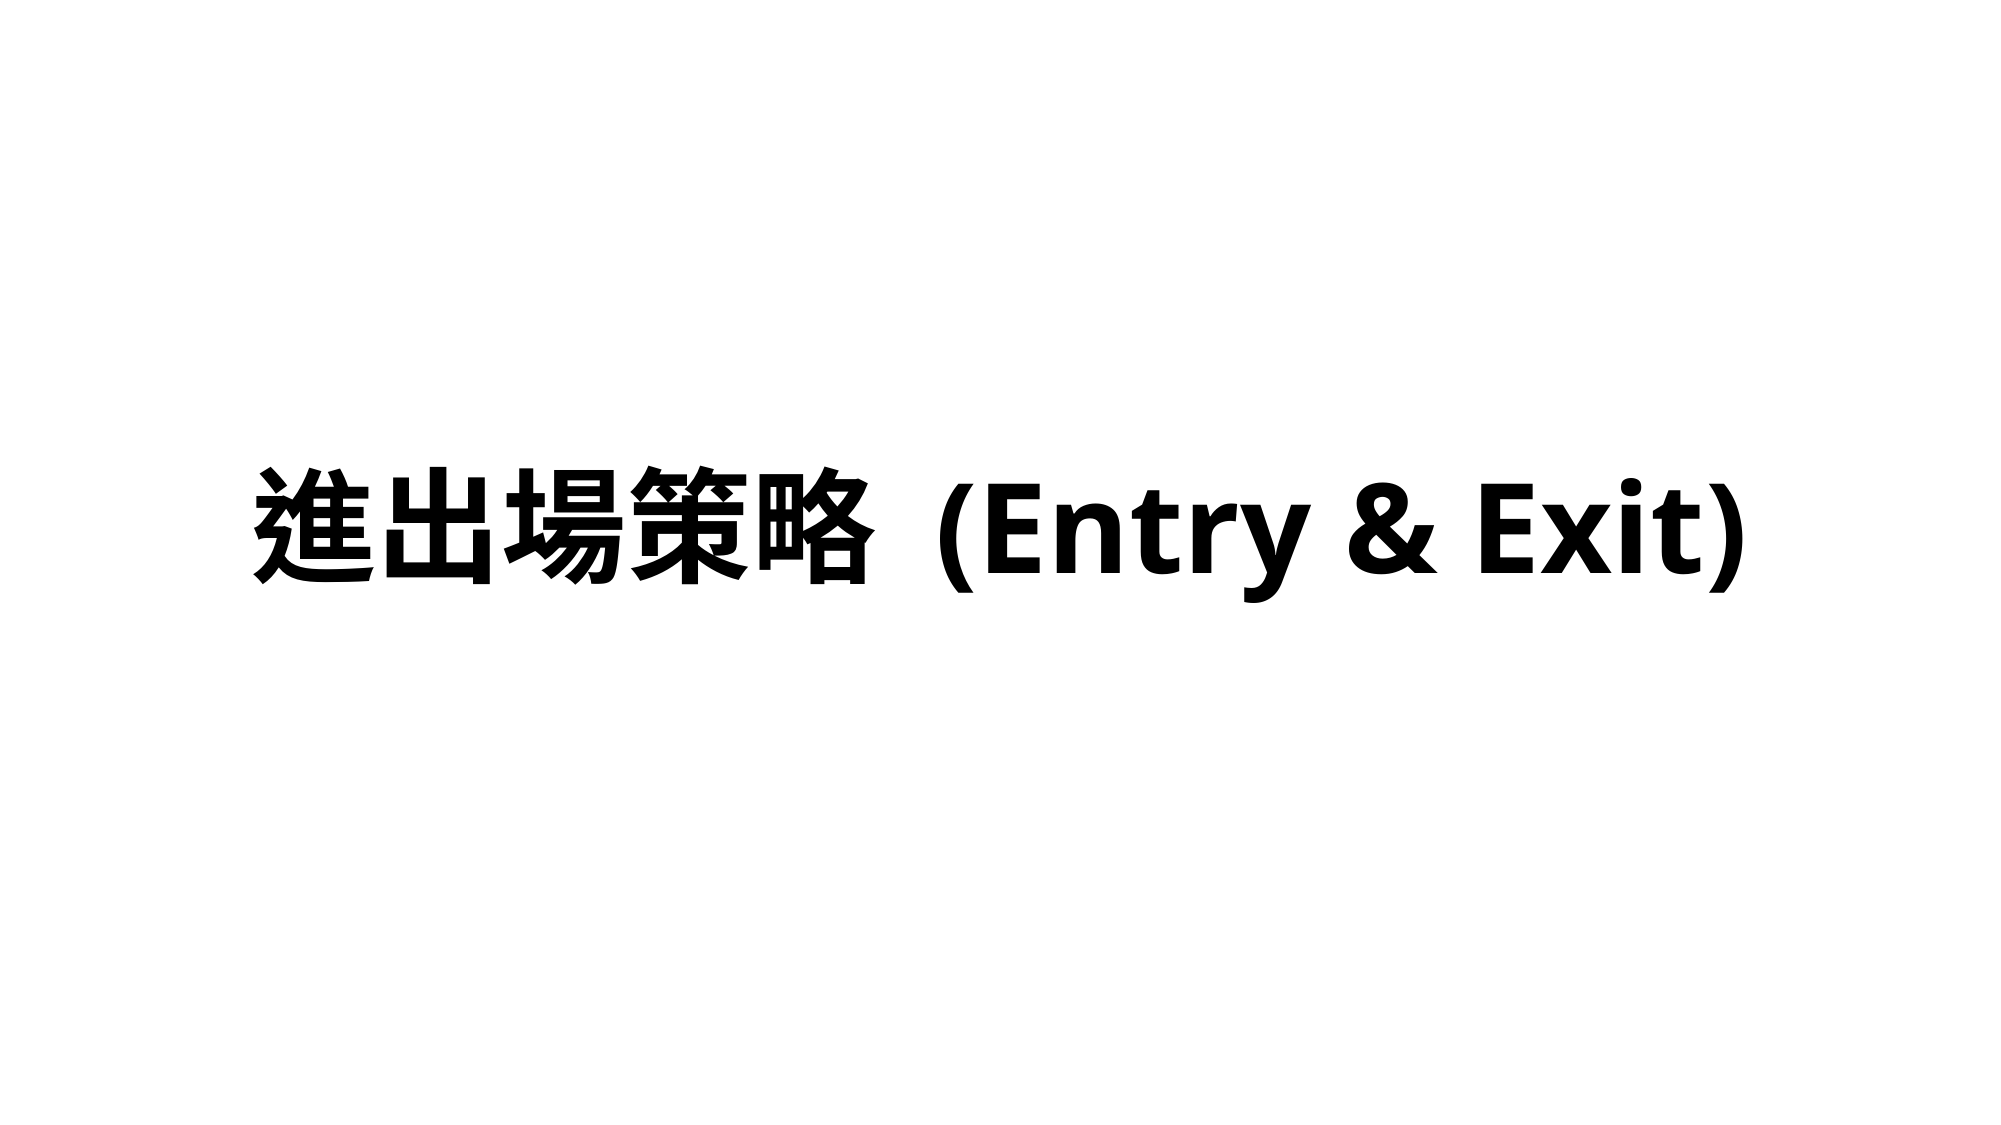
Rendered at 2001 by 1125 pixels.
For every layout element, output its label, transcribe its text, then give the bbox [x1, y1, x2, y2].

title 進出場策略 (Entry & Exit) [137, 424, 1863, 643]
